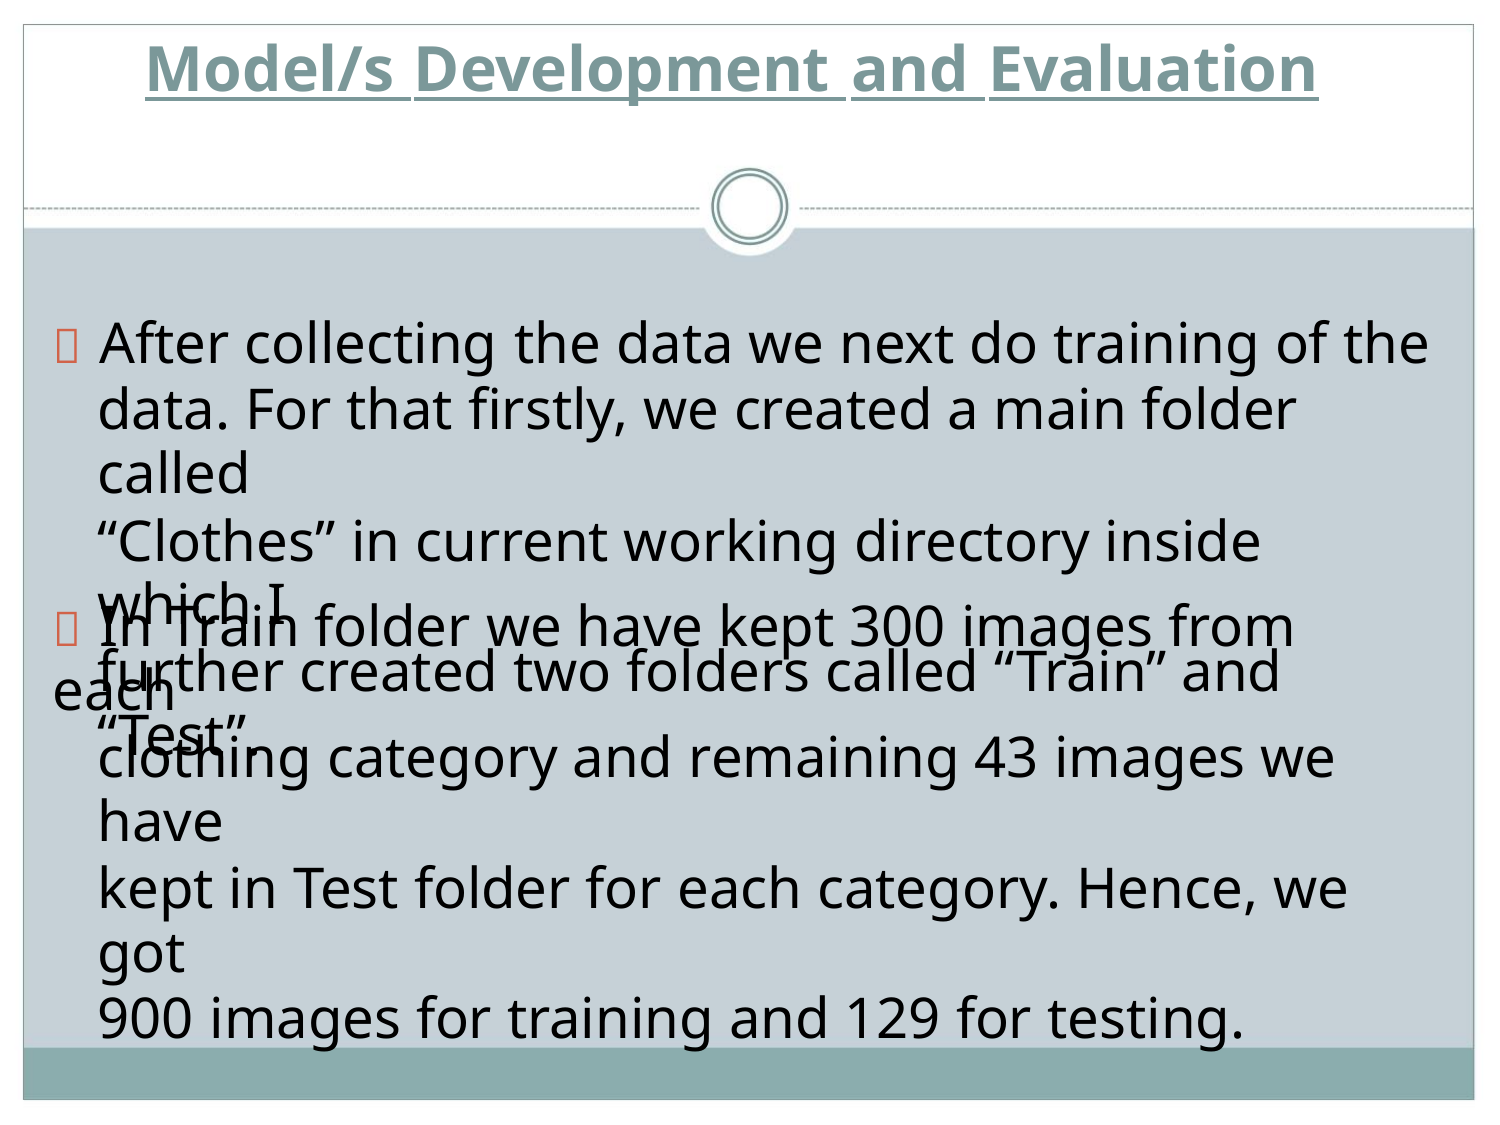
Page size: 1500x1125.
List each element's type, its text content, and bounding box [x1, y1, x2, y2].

text_box  After collecting the data we next do training of the data. For that firstly, we created a main folder called “Clothes” in current working directory inside which I further created two folders called “Train” and “Test”. [52, 310, 1431, 767]
text_box [0, 0, 1500, 1125]
text_box  In Train folder we have kept 300 images from each clothing category and remaining 43 images we have kept in Test folder for each category. Hence, we got 900 images for training and 129 for testing. [52, 594, 1402, 1051]
text_box Model/s Development and Evaluation [144, 33, 1379, 105]
